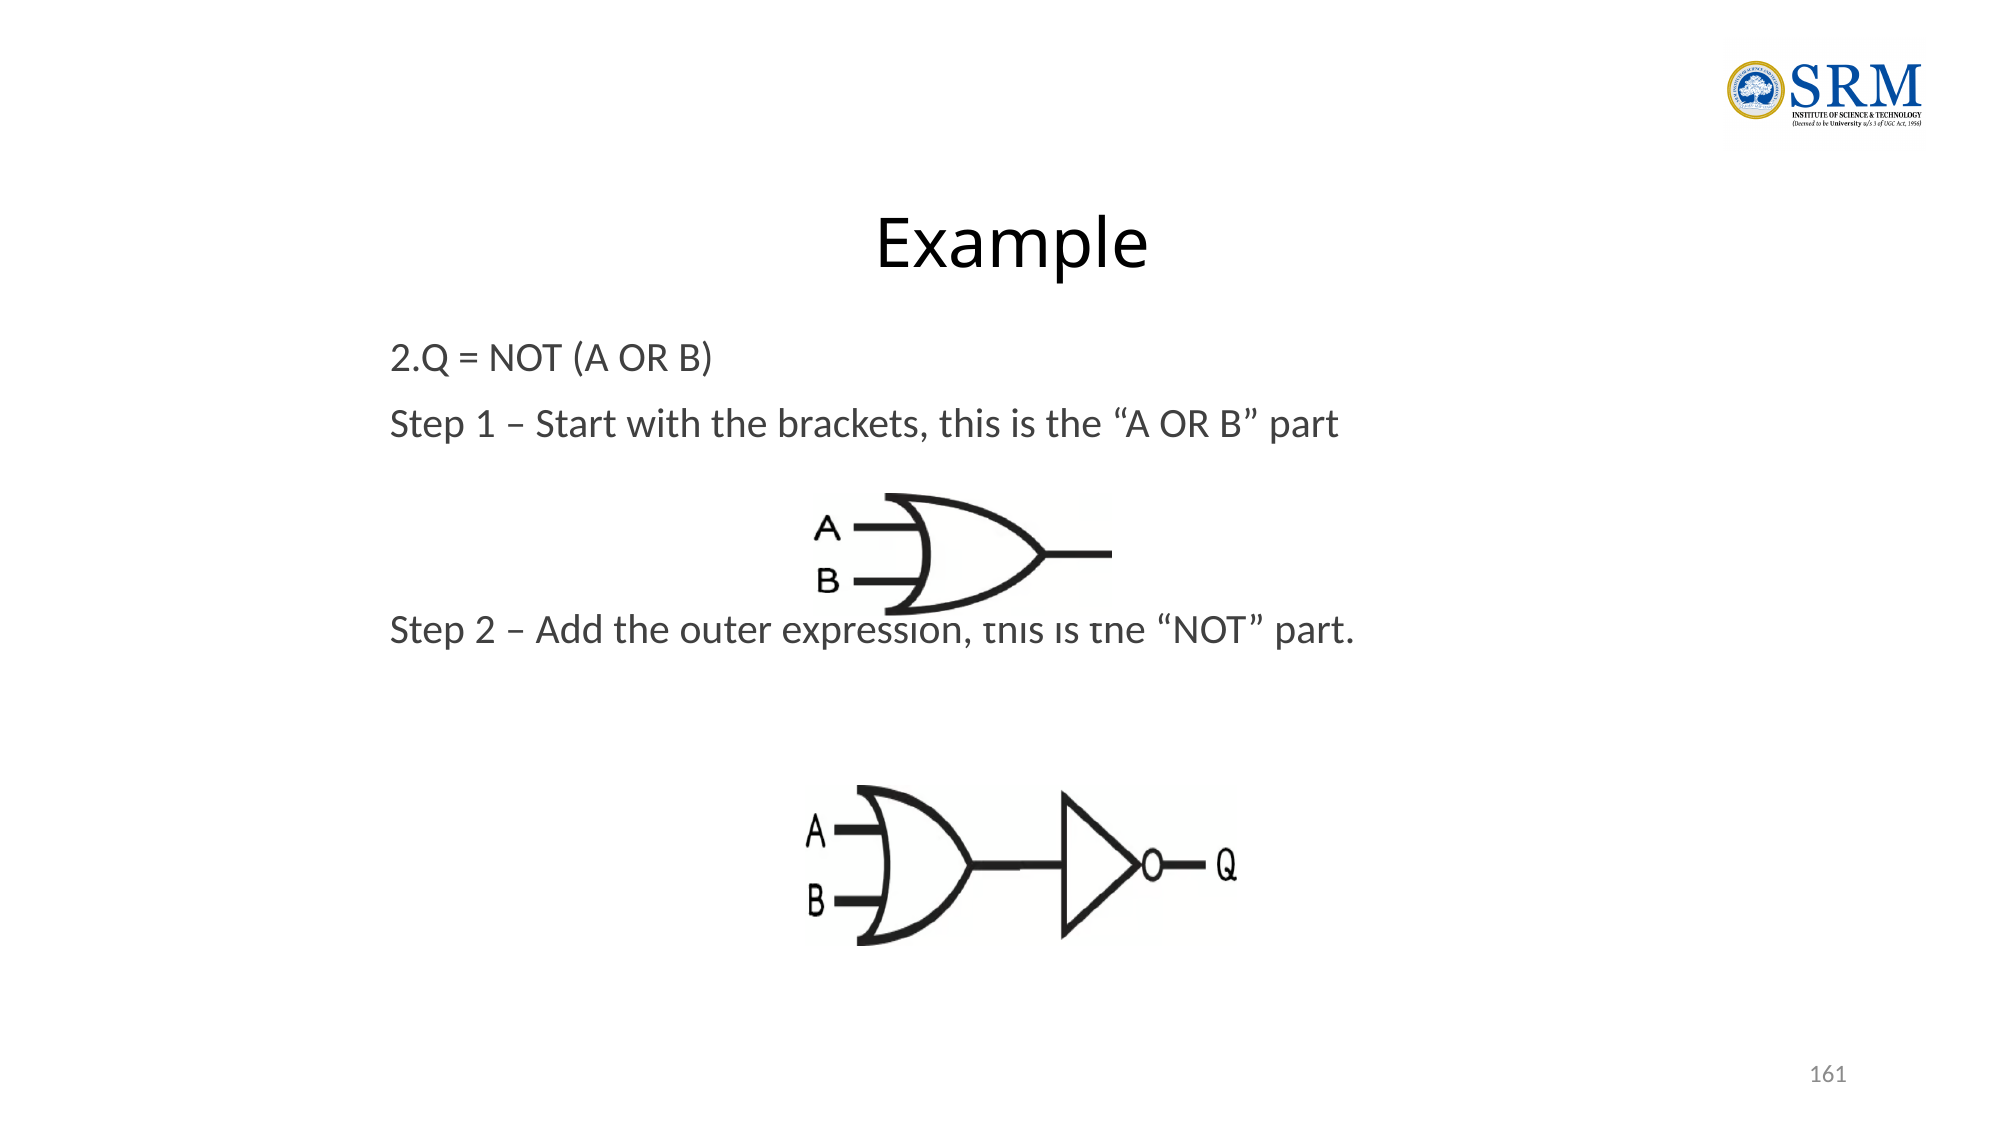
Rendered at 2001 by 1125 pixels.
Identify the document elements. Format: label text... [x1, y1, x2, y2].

subtitle 2.Q = NOT (A OR B) Step 1 – Start with the brackets, this is the “A OR B” part Step 2 – Add the outer expression, this is the “NOT” part. [374, 327, 1711, 1017]
picture [744, 483, 1146, 623]
picture [1723, 37, 1926, 151]
title Example [374, 200, 1650, 290]
slide_number 161 [1412, 1042, 1863, 1103]
picture [783, 778, 1242, 953]
